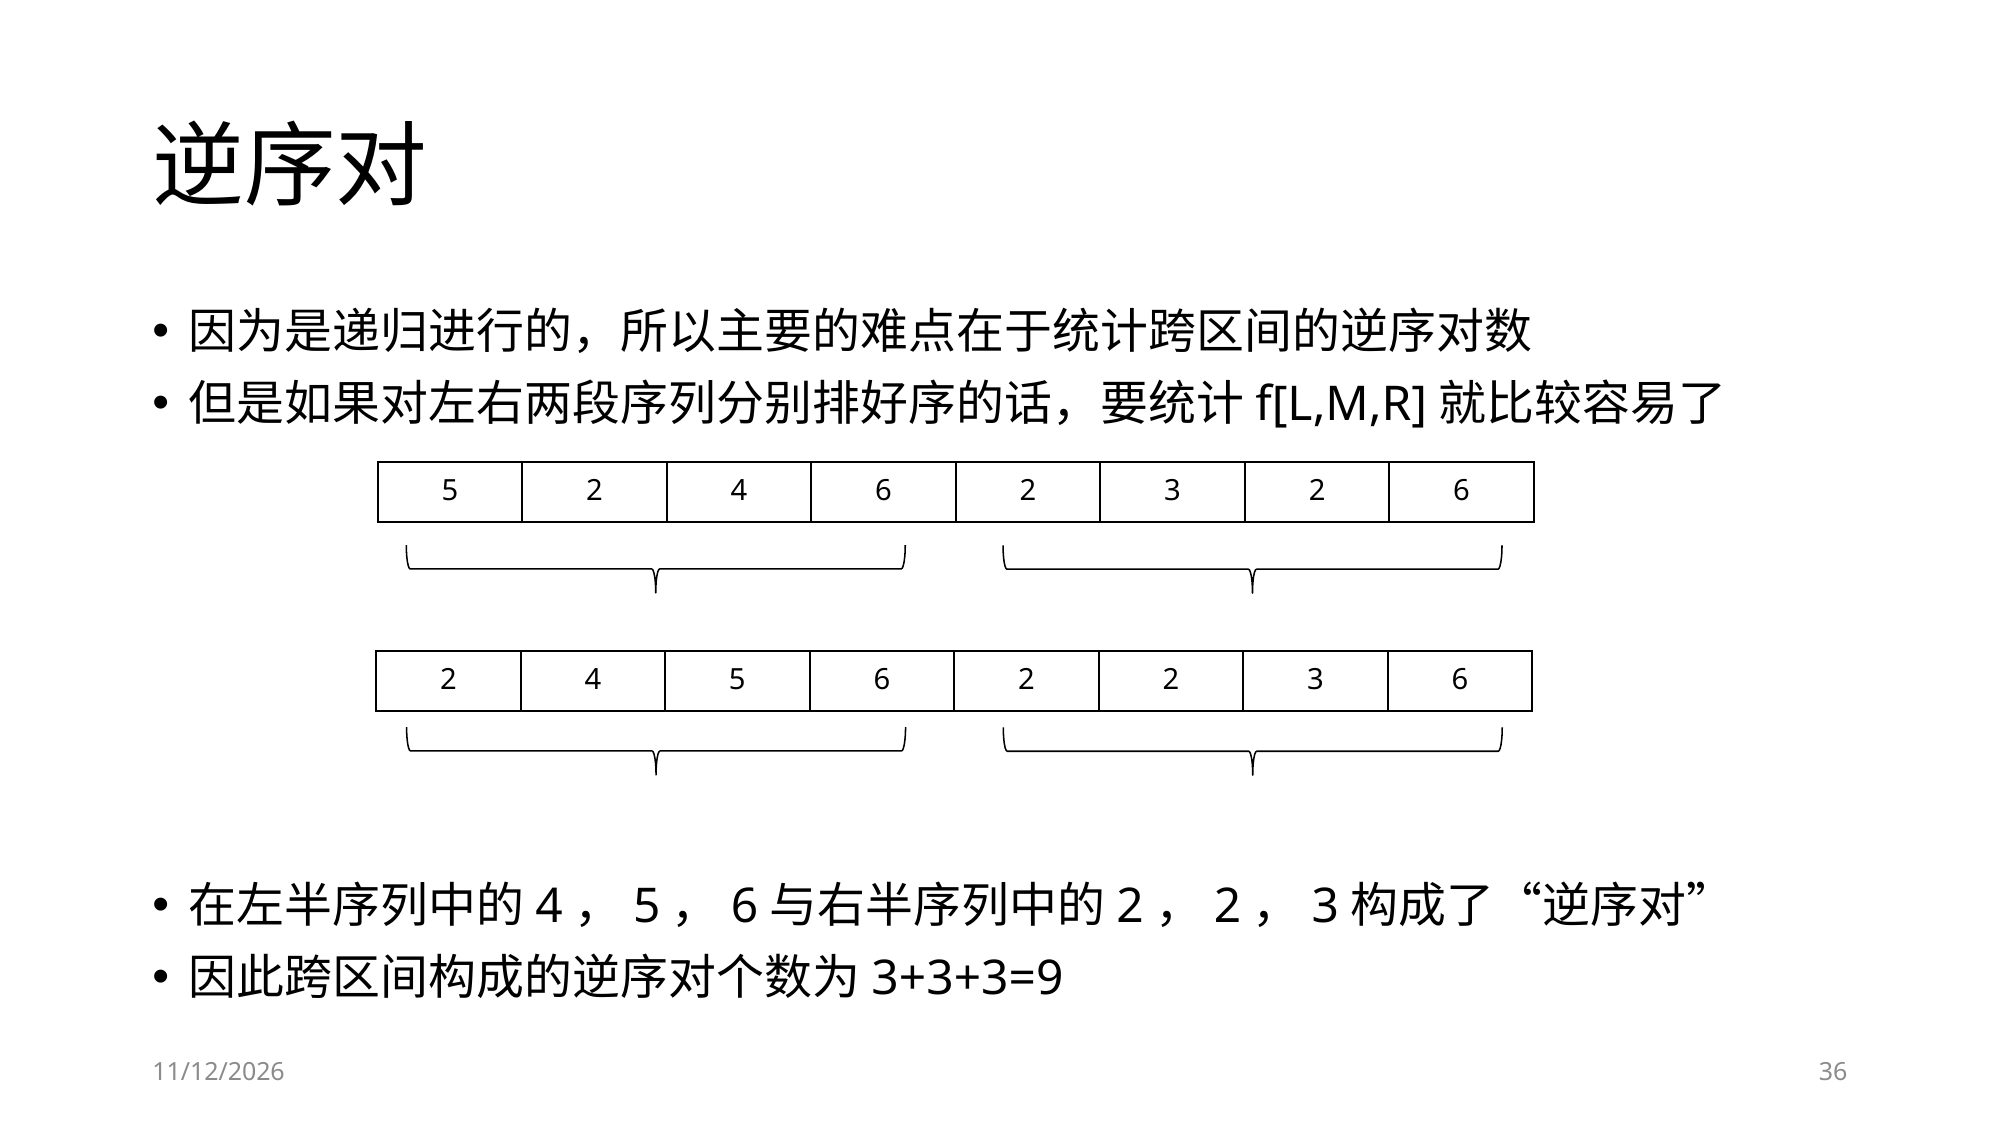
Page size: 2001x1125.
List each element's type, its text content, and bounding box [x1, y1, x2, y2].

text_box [406, 727, 1503, 838]
table_header 5 [666, 656, 809, 710]
table_header 6 [811, 656, 953, 710]
table_header 6 [1390, 463, 1533, 521]
table_header 2 [957, 463, 1099, 521]
table_header 3 [1244, 656, 1387, 710]
table_header 4 [668, 463, 810, 521]
slide_number 36 [1412, 1042, 1863, 1103]
table_header 6 [812, 463, 955, 521]
table_header 2 [523, 463, 666, 521]
table_header 6 [1389, 652, 1531, 710]
list 因为是递归进行的，所以主要的难点在于统计跨区间的逆序对数 但是如果对左右两段序列分别排好序的话，要统计f[L,M,R]就比较容易了 在左半序列中的4，5，6与右半序列中的2，2，3构成了“逆序对” 因此跨区间构成的逆序对个数为3+3+3=9 [137, 299, 1863, 1014]
table_header 2 [955, 656, 1098, 710]
title 逆序对 [137, 59, 1863, 278]
table_header 5 [379, 463, 521, 521]
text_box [406, 545, 1503, 656]
table_header 2 [1100, 656, 1242, 710]
table_header 4 [522, 656, 664, 710]
table_header 2 [377, 652, 520, 710]
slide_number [137, 1042, 588, 1103]
table_header 2 [1246, 463, 1388, 521]
table_header 3 [1101, 463, 1244, 521]
